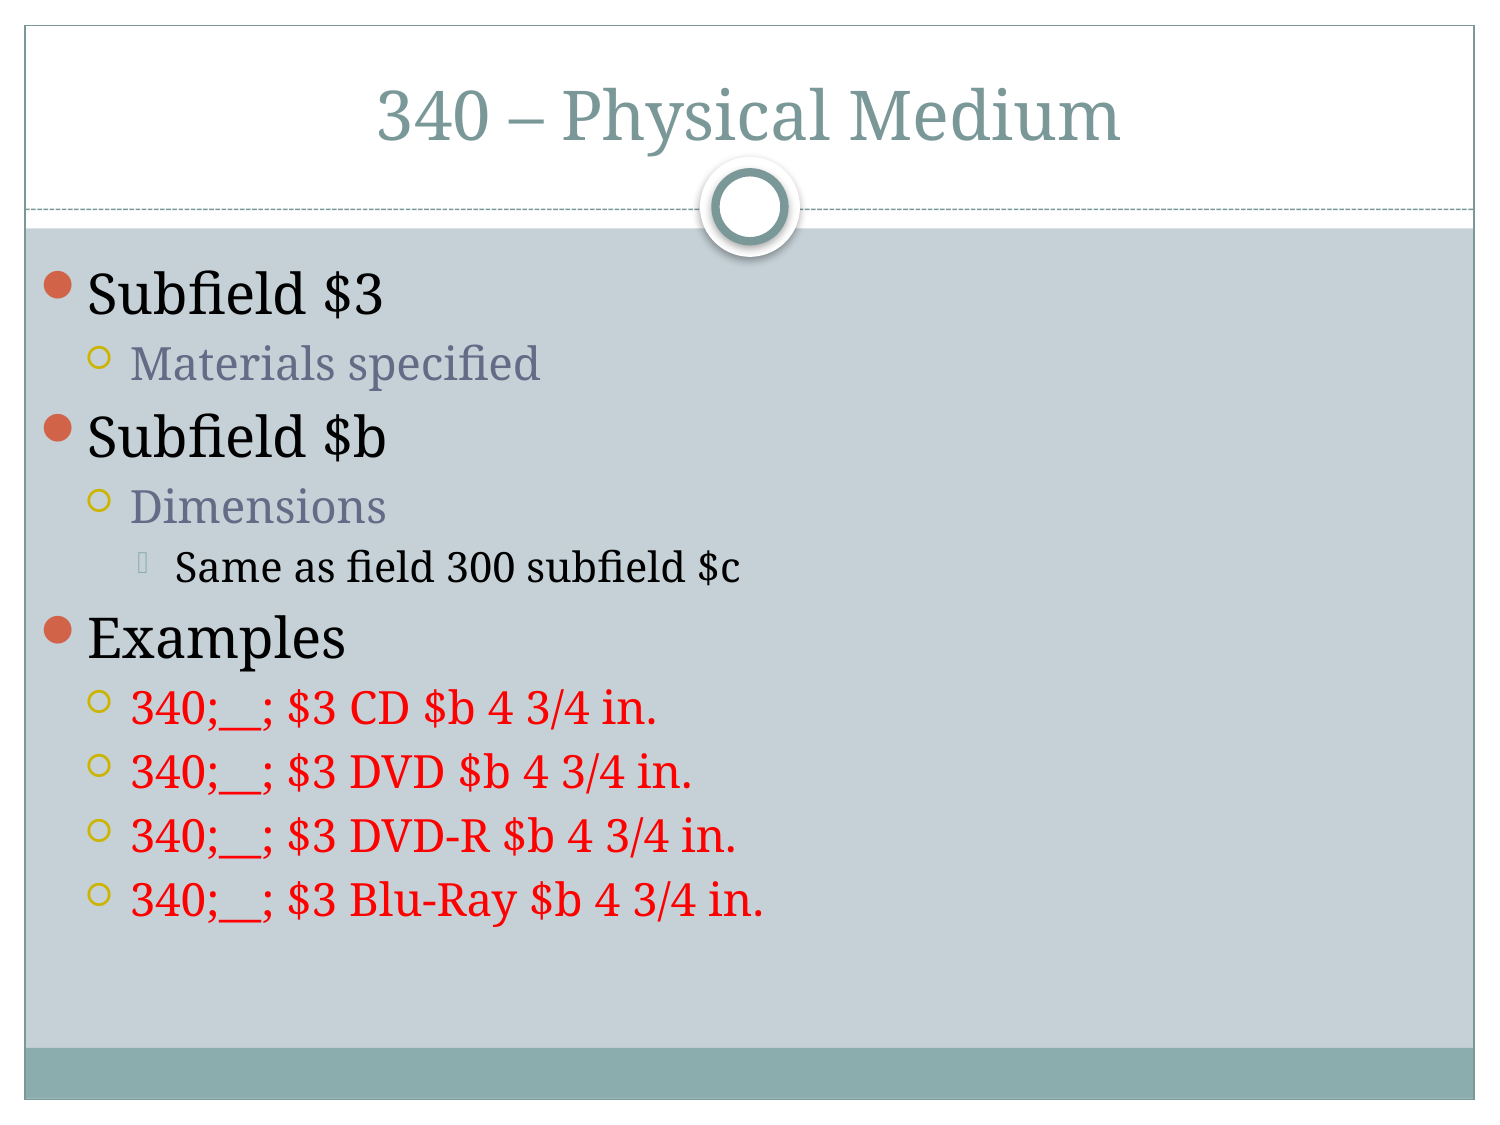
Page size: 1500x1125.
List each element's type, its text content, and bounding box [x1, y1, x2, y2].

title 340 – Physical Medium [49, 37, 1450, 162]
list Subfield $3 Materials specified Subfield $b Dimensions Same as field 300 subfield $c Examples 340;__; $3 CD $b 4 3/4 in. 340;__; $3 DVD $b 4 3/4 in. 340;__; $3 DVD-R $b 4 3/4 in. 340;__; $3 Blu-Ray $b 4 3/4 in. [24, 250, 1475, 1050]
